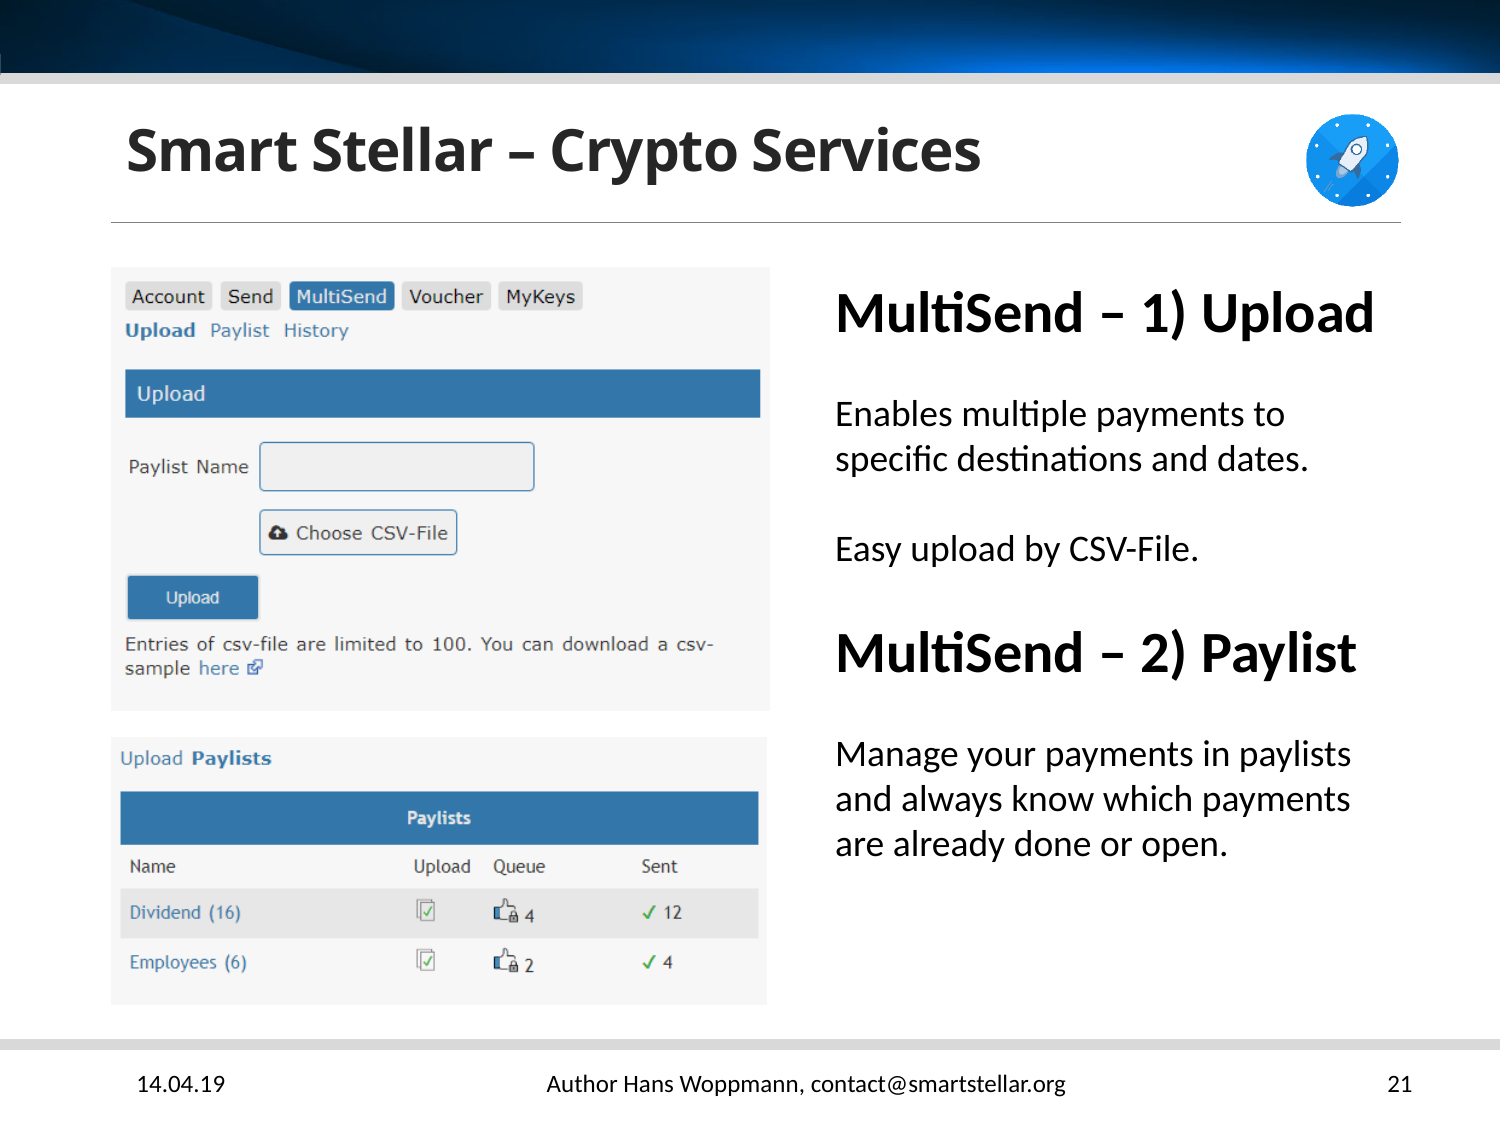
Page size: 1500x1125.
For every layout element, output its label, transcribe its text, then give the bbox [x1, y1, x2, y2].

picture [0, 0, 1500, 73]
title Smart Stellar – Crypto Services [111, 110, 1301, 191]
picture [110, 266, 770, 712]
picture [1302, 109, 1402, 210]
picture [110, 737, 768, 1006]
text_box MultiSend – 1) Upload Enables multiple payments to specific destinations and dates. Easy upload by CSV-File. MultiSend – 2) Paylist Manage your payments in paylists and always know which payments are already done or open. [820, 267, 1402, 917]
